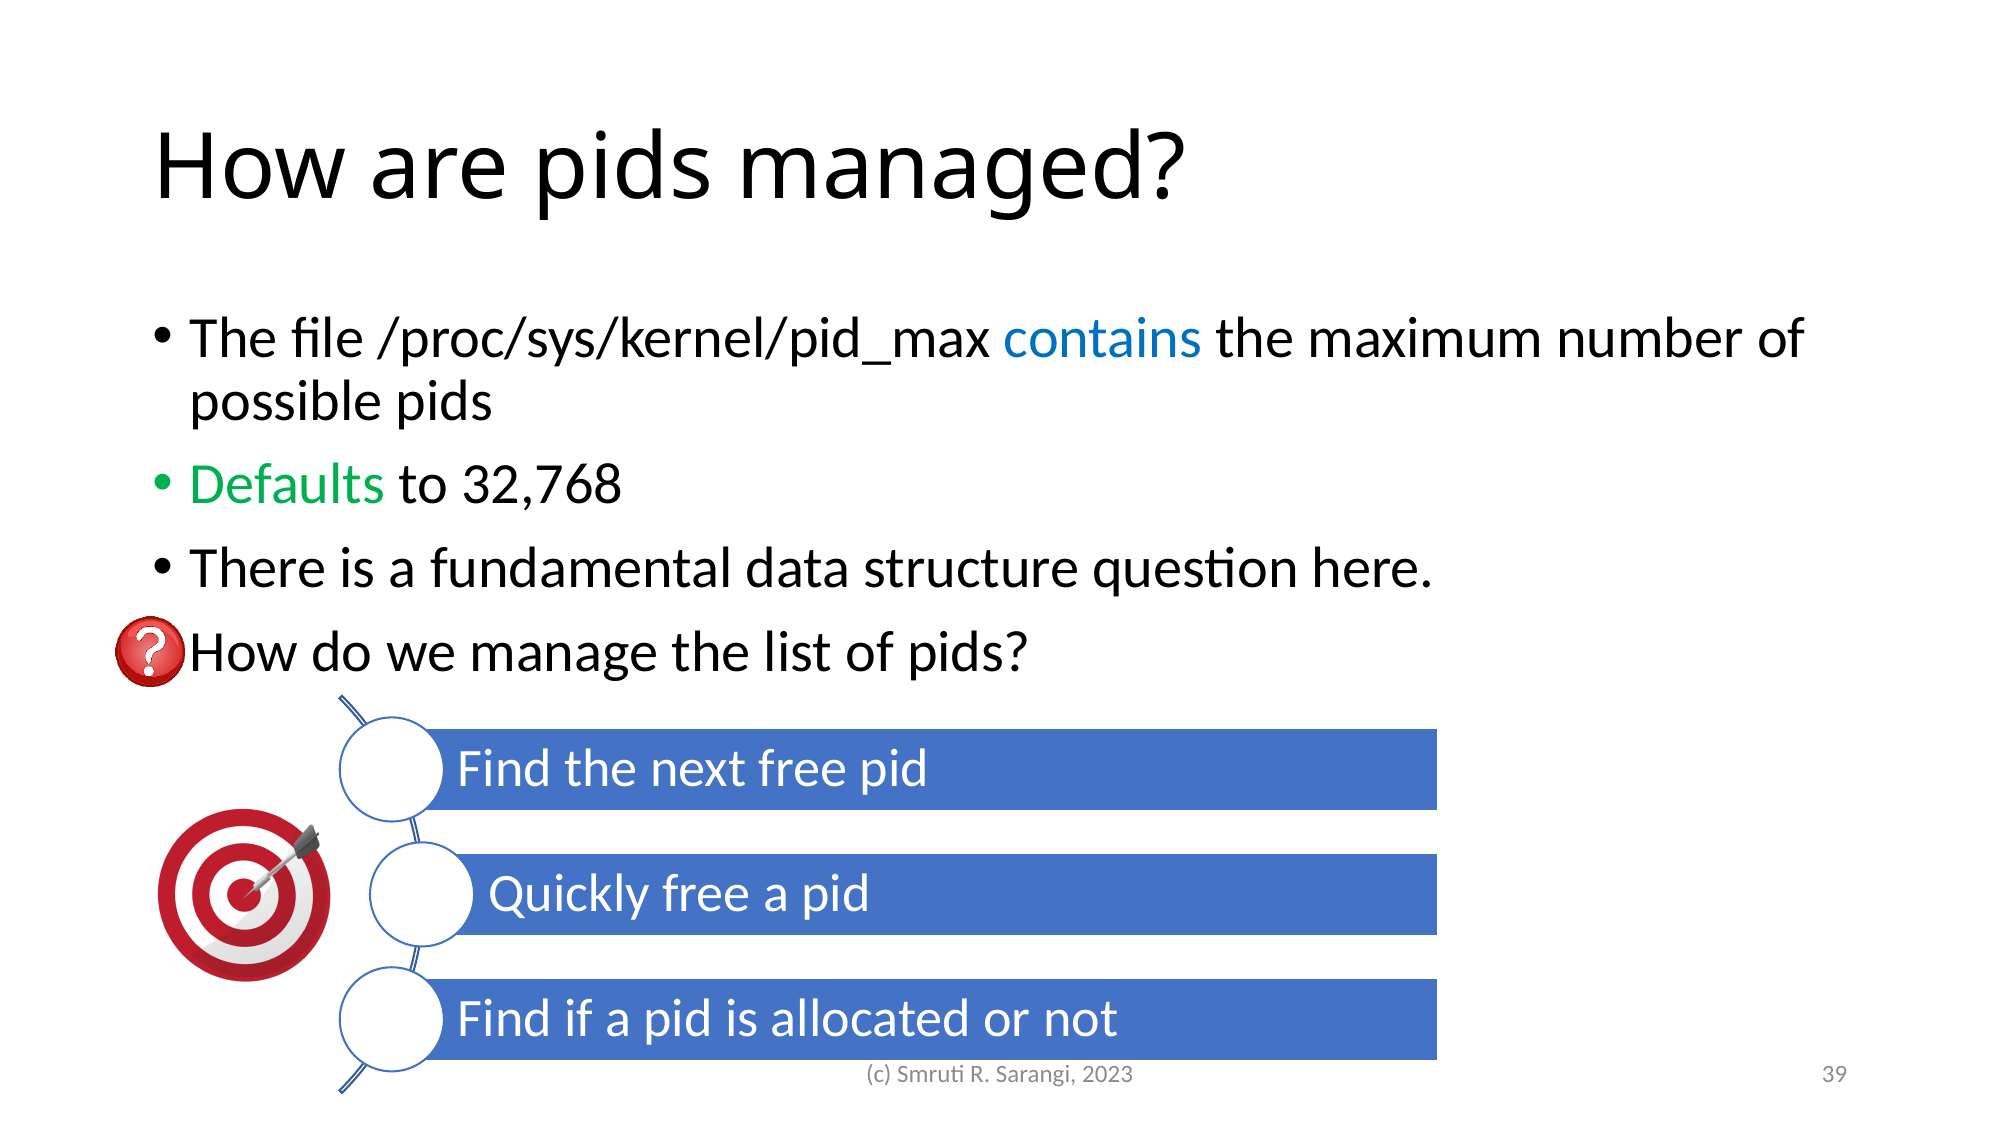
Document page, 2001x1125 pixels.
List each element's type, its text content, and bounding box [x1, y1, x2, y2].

list The file /proc/sys/kernel/pid_max contains the maximum number of possible pids Defaults to 32,768 There is a fundamental data structure question here. How do we manage the list of pids? [137, 299, 1863, 704]
title How are pids managed? [137, 59, 1863, 278]
picture [152, 803, 334, 985]
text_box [333, 686, 1443, 1103]
slide_number 39 [1443, 1042, 1863, 1103]
picture [115, 616, 185, 687]
